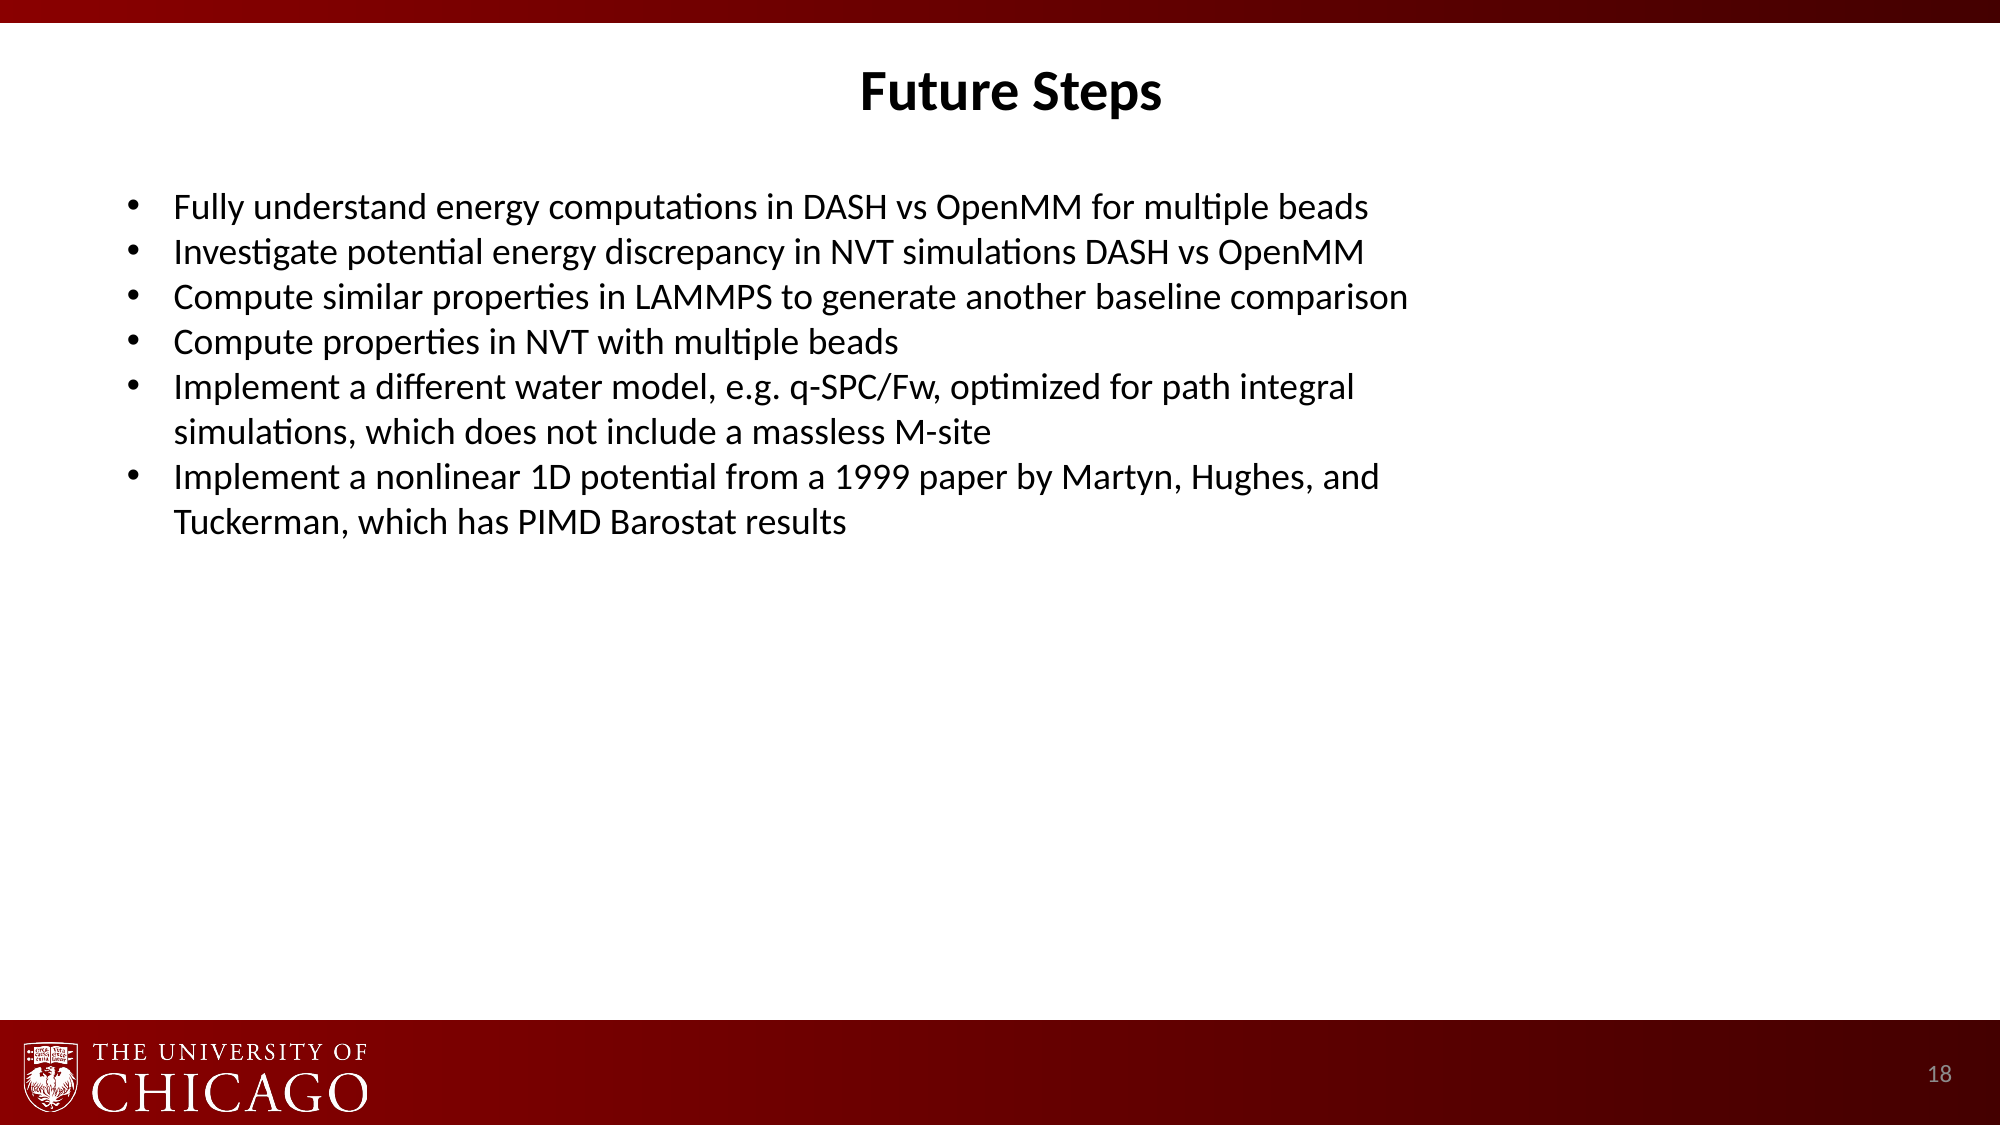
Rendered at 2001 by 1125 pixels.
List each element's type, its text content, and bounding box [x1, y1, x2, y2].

text_box Future Steps [11, 44, 2000, 130]
text_box [0, 0, 2000, 23]
picture [23, 1042, 367, 1112]
text_box Fully understand energy computations in DASH vs OpenMM for multiple beads Investigate potential energy discrepancy in NVT simulations DASH vs OpenMM Compute similar properties in LAMMPS to generate another baseline comparison Compute properties in NVT with multiple beads Implement a different water model, e.g. q-SPC/Fw, optimized for path integral simulations, which does not include a massless M-site Implement a nonlinear 1D potential from a 1999 paper by Martyn, Hughes, and Tuckerman, which has PIMD Barostat results [112, 174, 1533, 640]
text_box [0, 1020, 2000, 1125]
slide_number 18 [1517, 1042, 1968, 1103]
